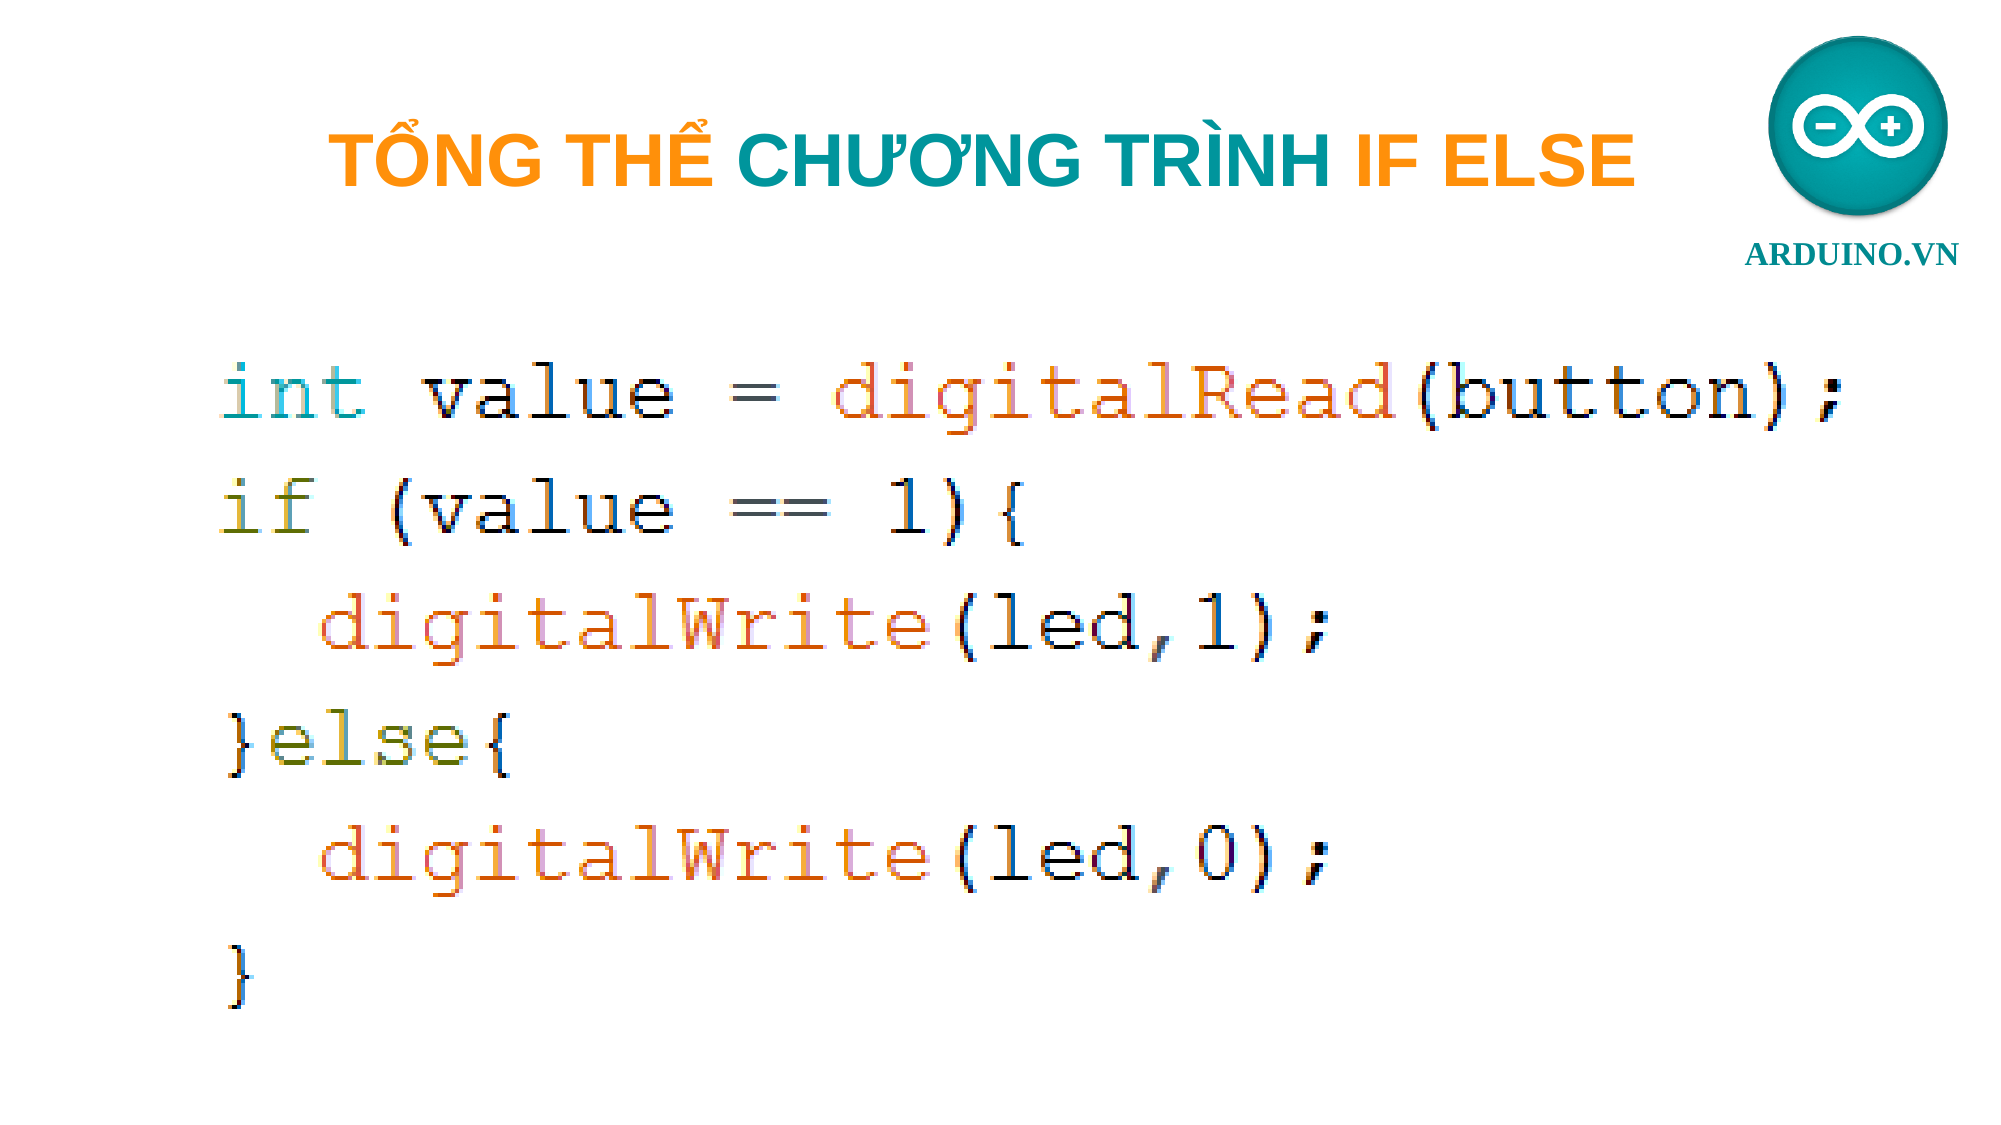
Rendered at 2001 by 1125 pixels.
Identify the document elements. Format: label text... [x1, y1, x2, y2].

picture [113, 337, 1893, 1035]
text_box Tổng thể chương trình if else [132, 75, 1833, 337]
text_box ARDUINO.VN [1833, 224, 2000, 280]
picture [1760, 29, 1956, 225]
